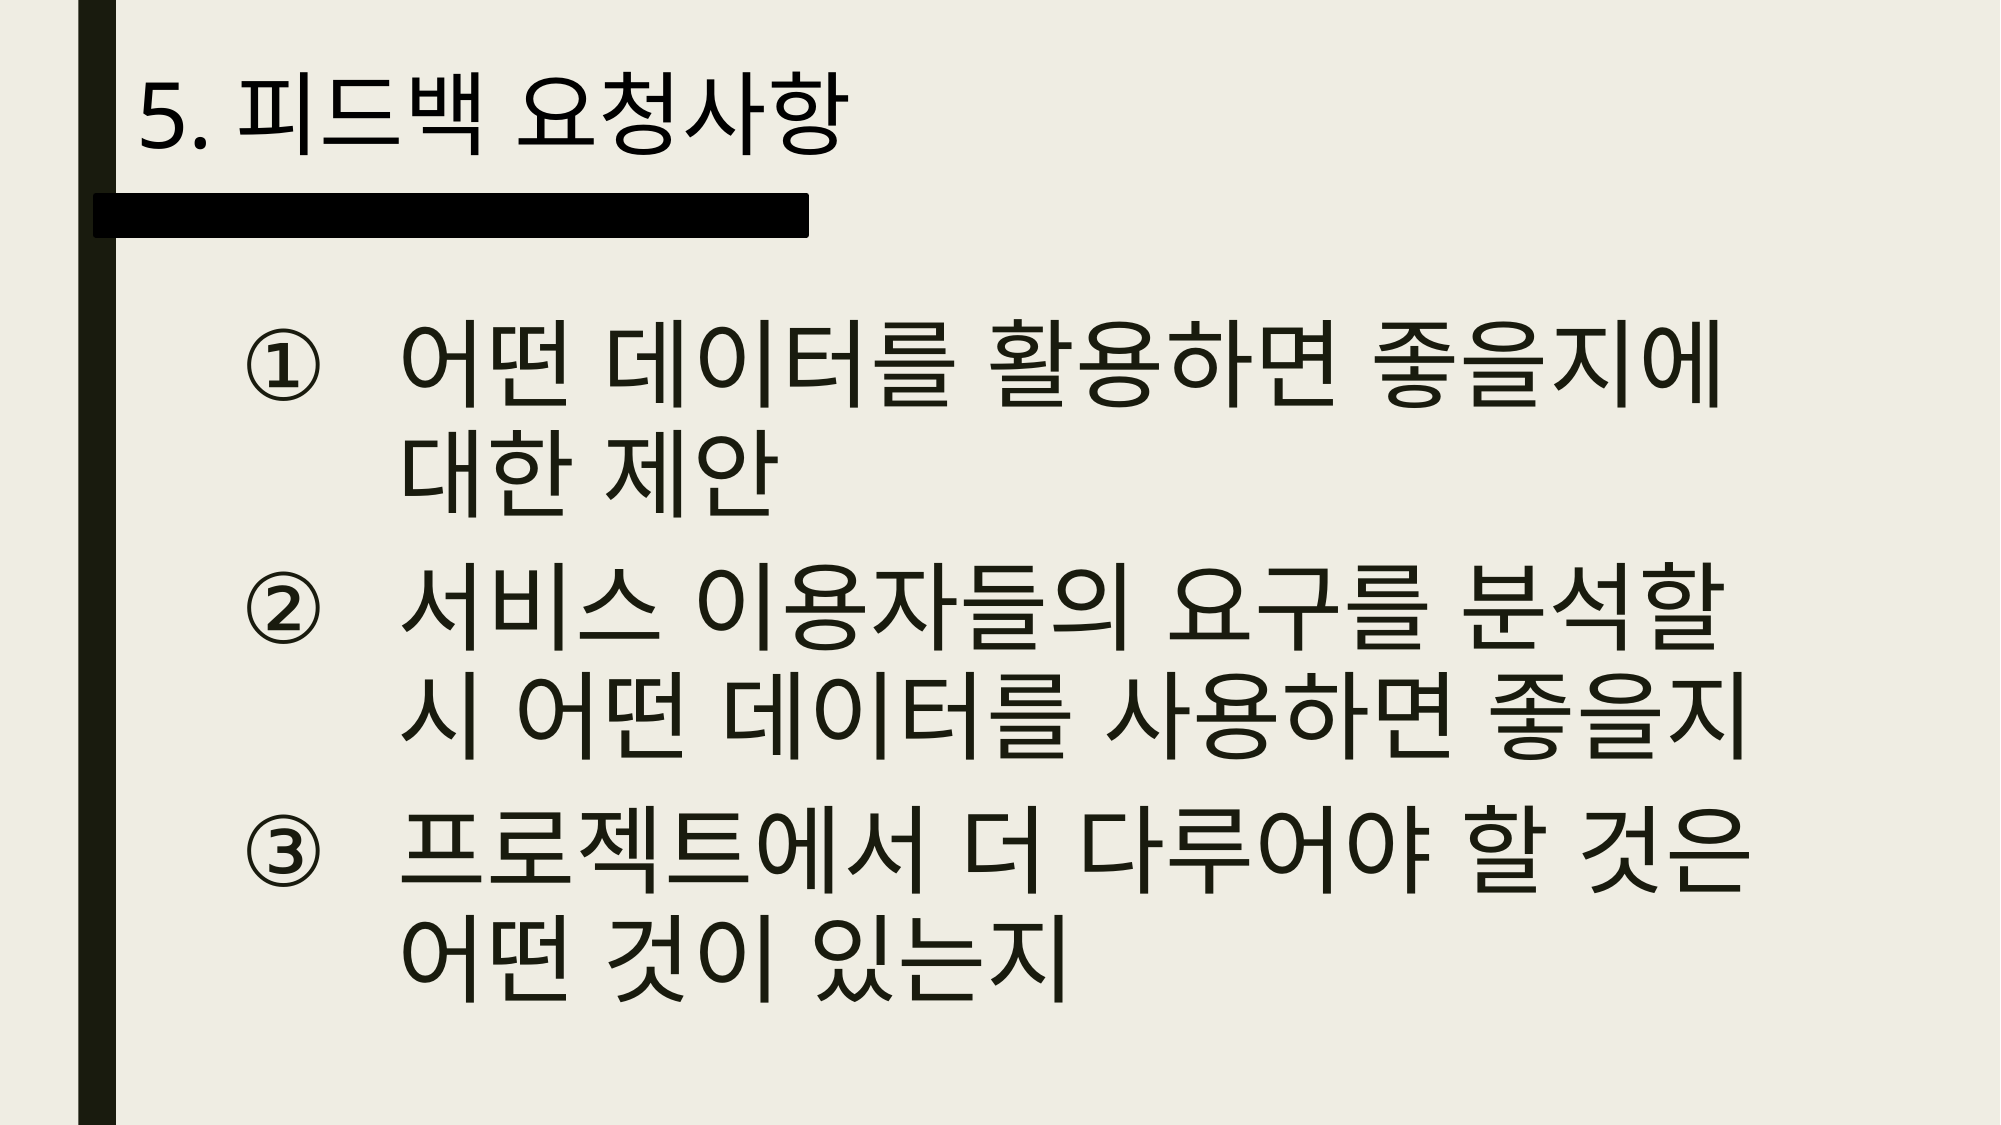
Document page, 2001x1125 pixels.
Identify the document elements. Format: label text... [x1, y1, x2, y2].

text_box 5.피드백 요청사항 [121, 49, 868, 174]
list [200, 175, 1800, 901]
text_box [93, 193, 809, 238]
text_box 어떤 데이터를 활용하면 좋을지에 대한 제안 서비스 이용자들의 요구를 분석할 시 어떤 데이터를 사용하면 좋을지 프로젝트에서 더 다루어야 할 것은 어떤 것이 있는지 [225, 305, 1825, 1031]
